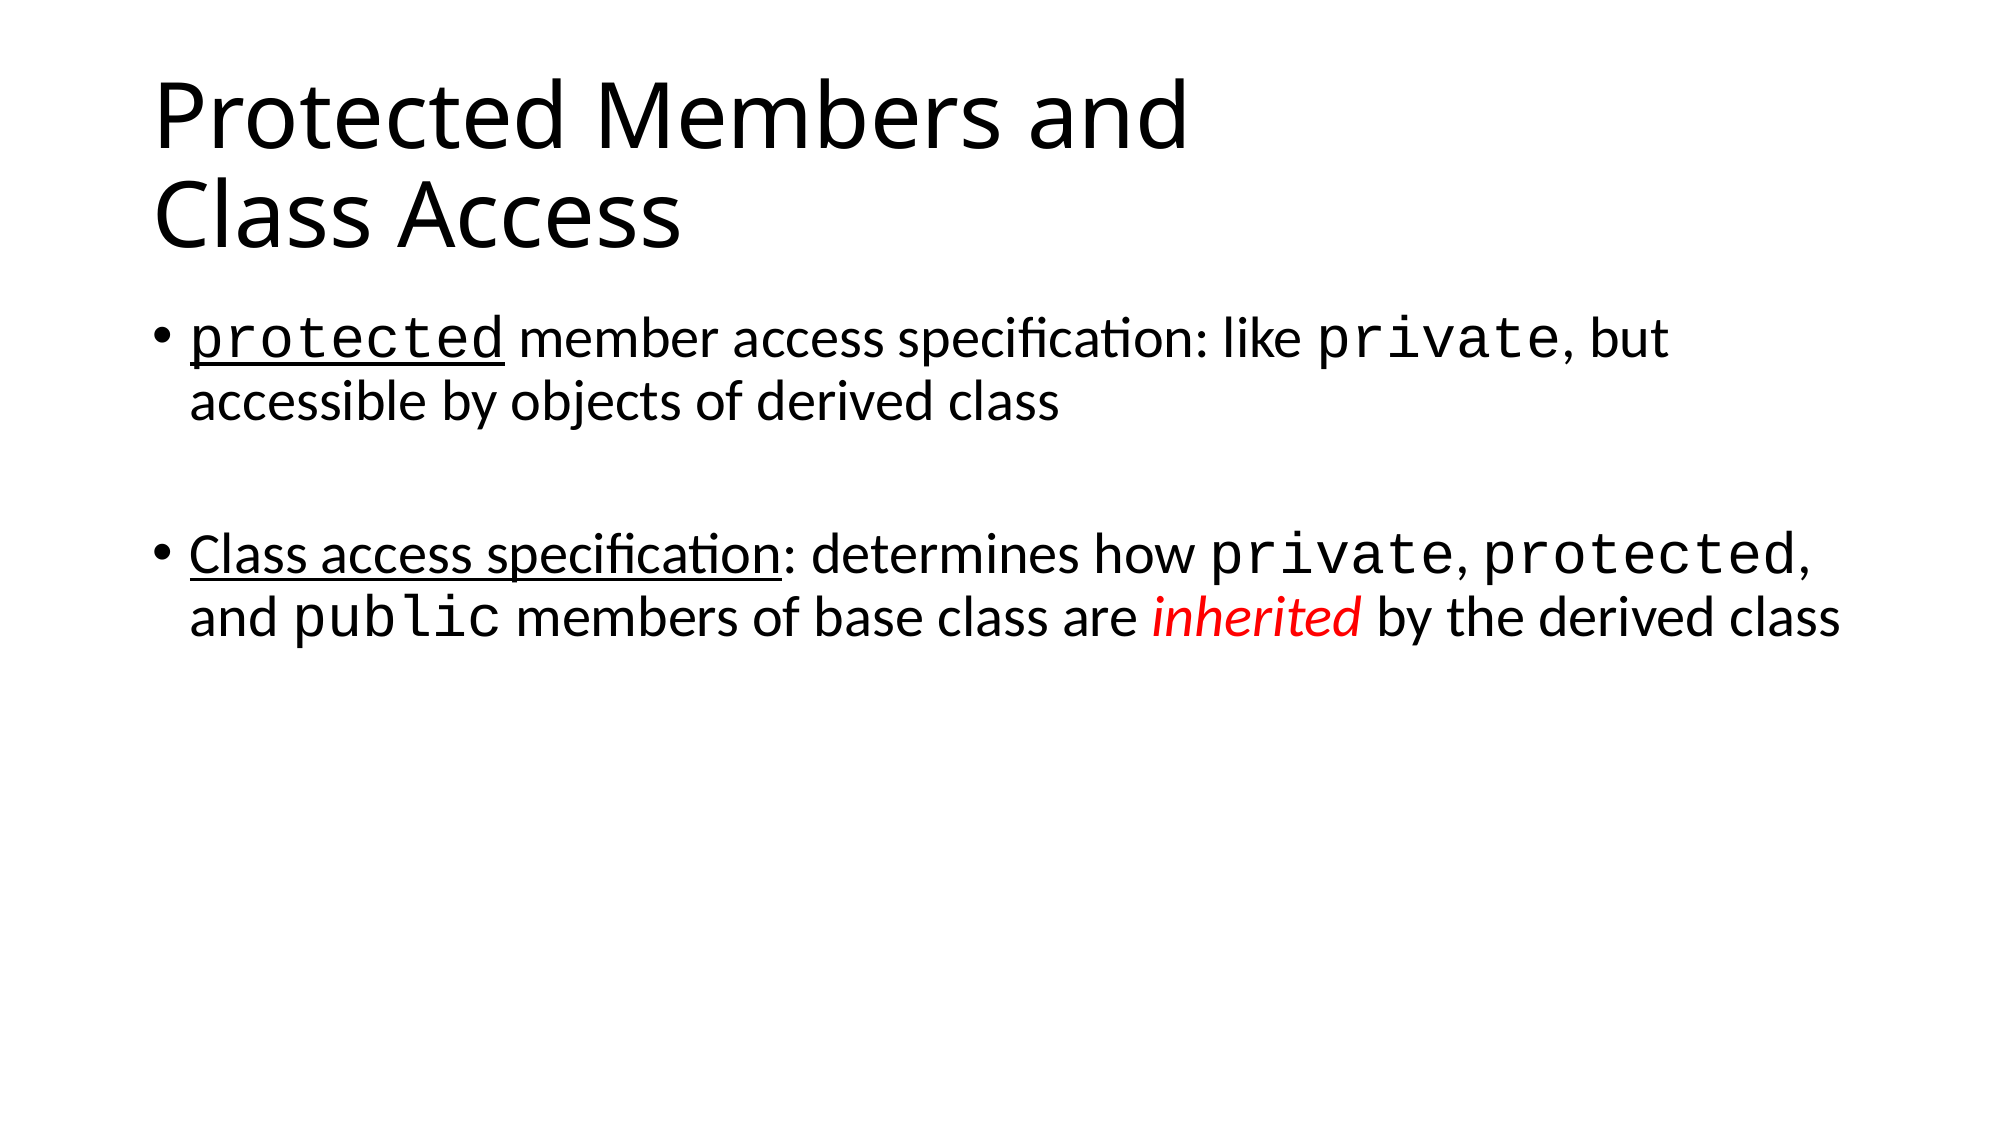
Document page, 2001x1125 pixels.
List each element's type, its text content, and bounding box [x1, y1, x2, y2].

list protected member access specification: like private, but accessible by objects of derived class Class access specification: determines how private, protected, and public members of base class are inherited by the derived class [137, 299, 1863, 1014]
title Protected Members and Class Access [137, 59, 1863, 278]
